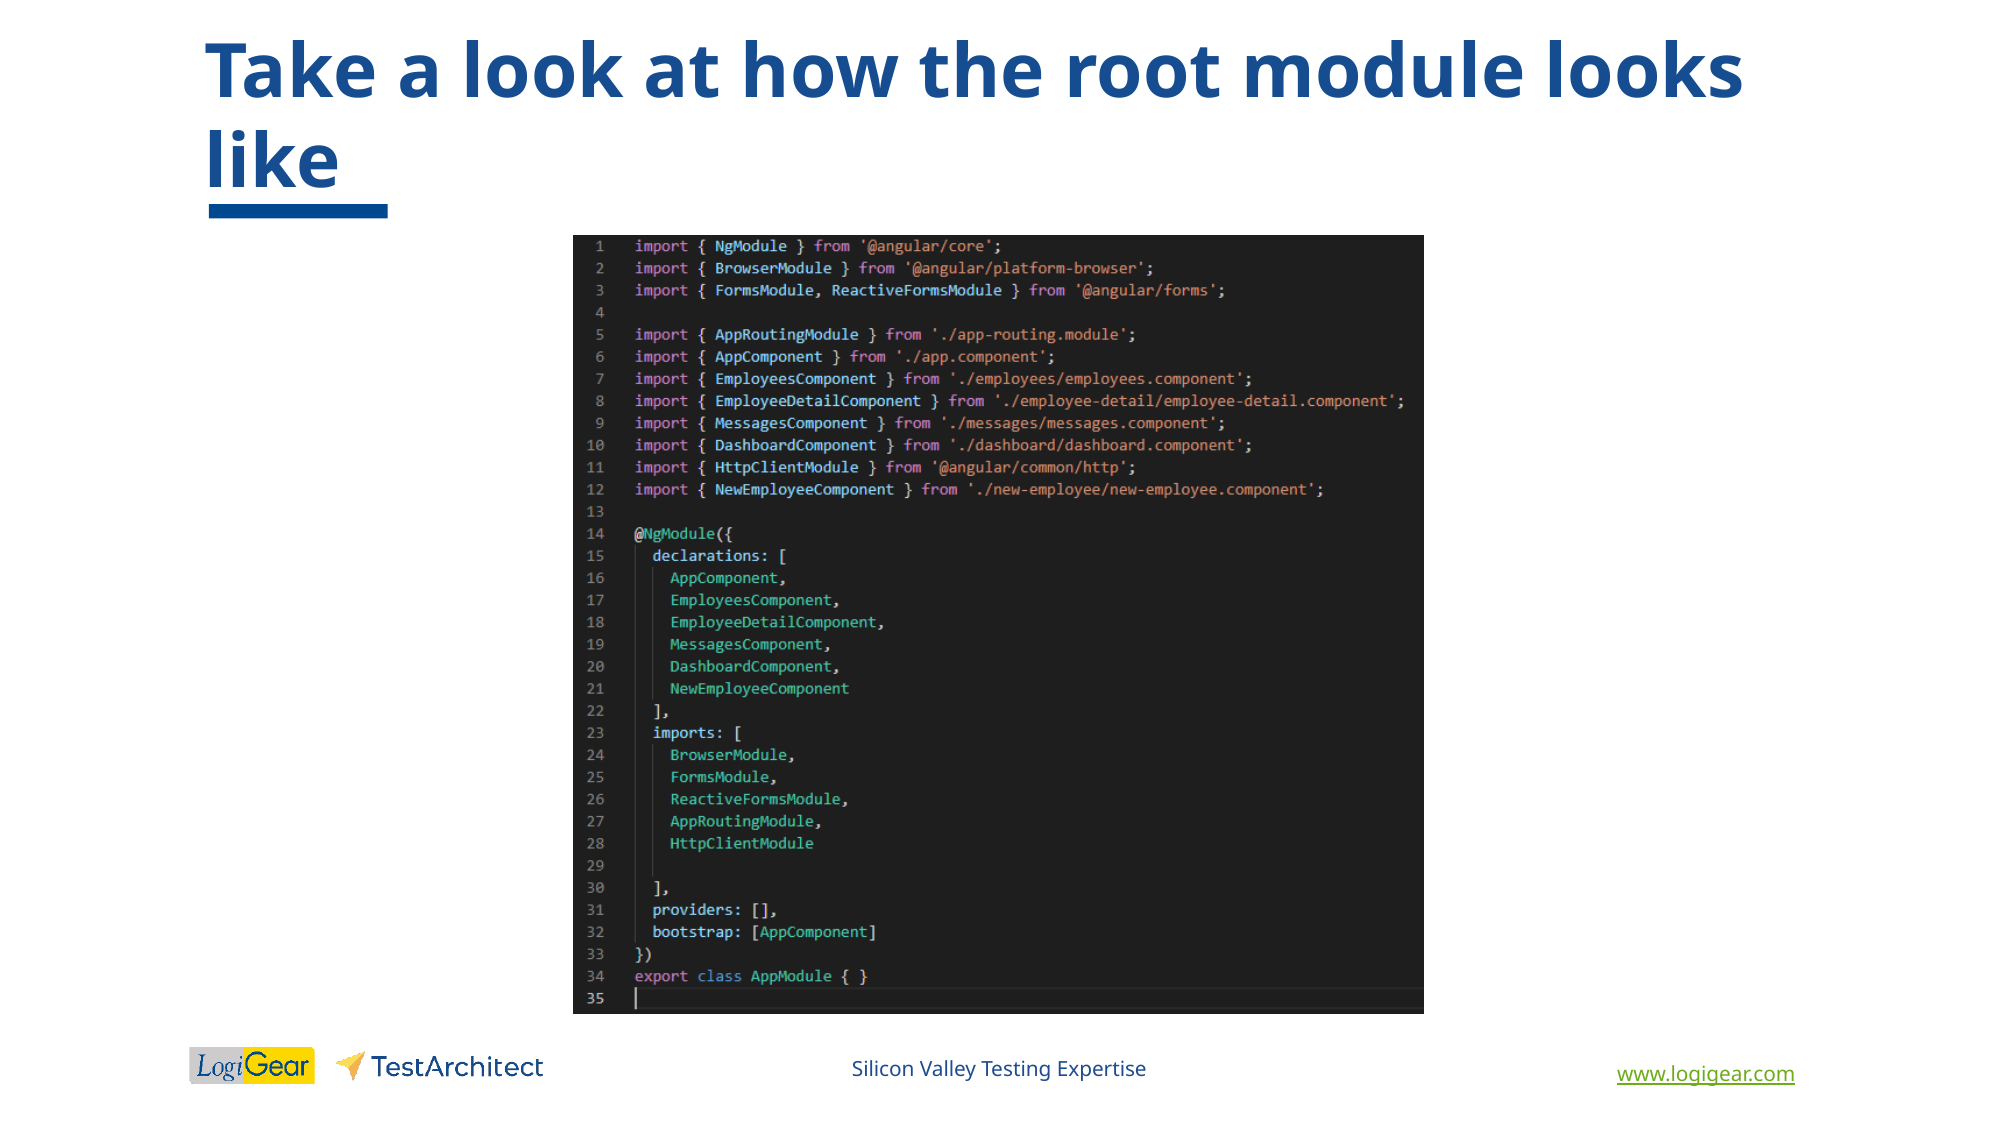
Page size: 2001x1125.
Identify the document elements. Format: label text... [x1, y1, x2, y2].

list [573, 235, 1425, 1015]
picture [189, 1047, 315, 1085]
title Take a look at how the root module looks like [189, 54, 1809, 171]
picture [335, 1051, 543, 1081]
